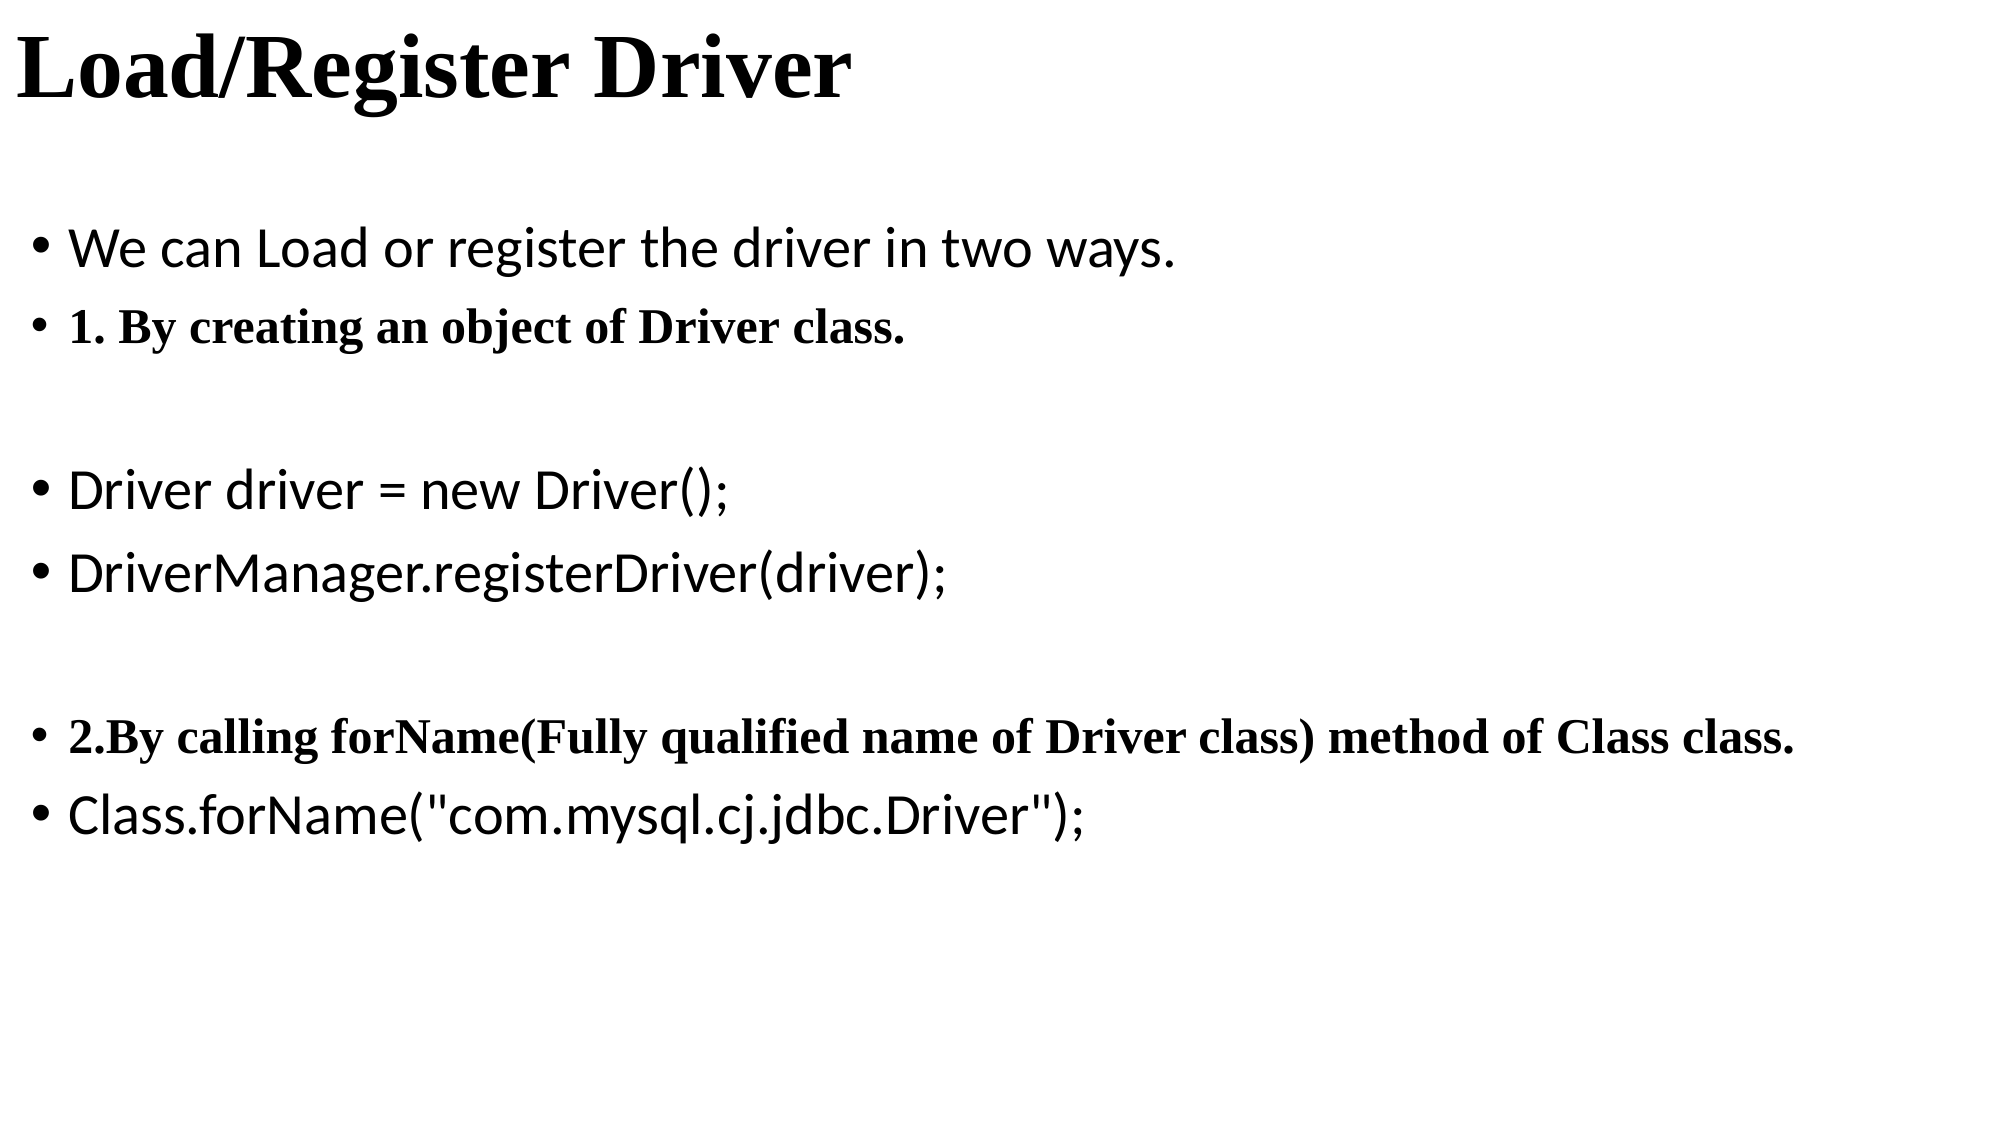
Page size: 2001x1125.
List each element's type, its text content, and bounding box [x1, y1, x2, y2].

list We can Load or register the driver in two ways. 1. By creating an object of Driver class. Driver driver = new Driver(); DriverManager.registerDriver(driver); 2.By calling forName(Fully qualified name of Driver class) method of Class class. Class.forName("com.mysql.cj.jdbc.Driver"); [15, 118, 1991, 1119]
title Load/Register Driver [1, 0, 2000, 136]
